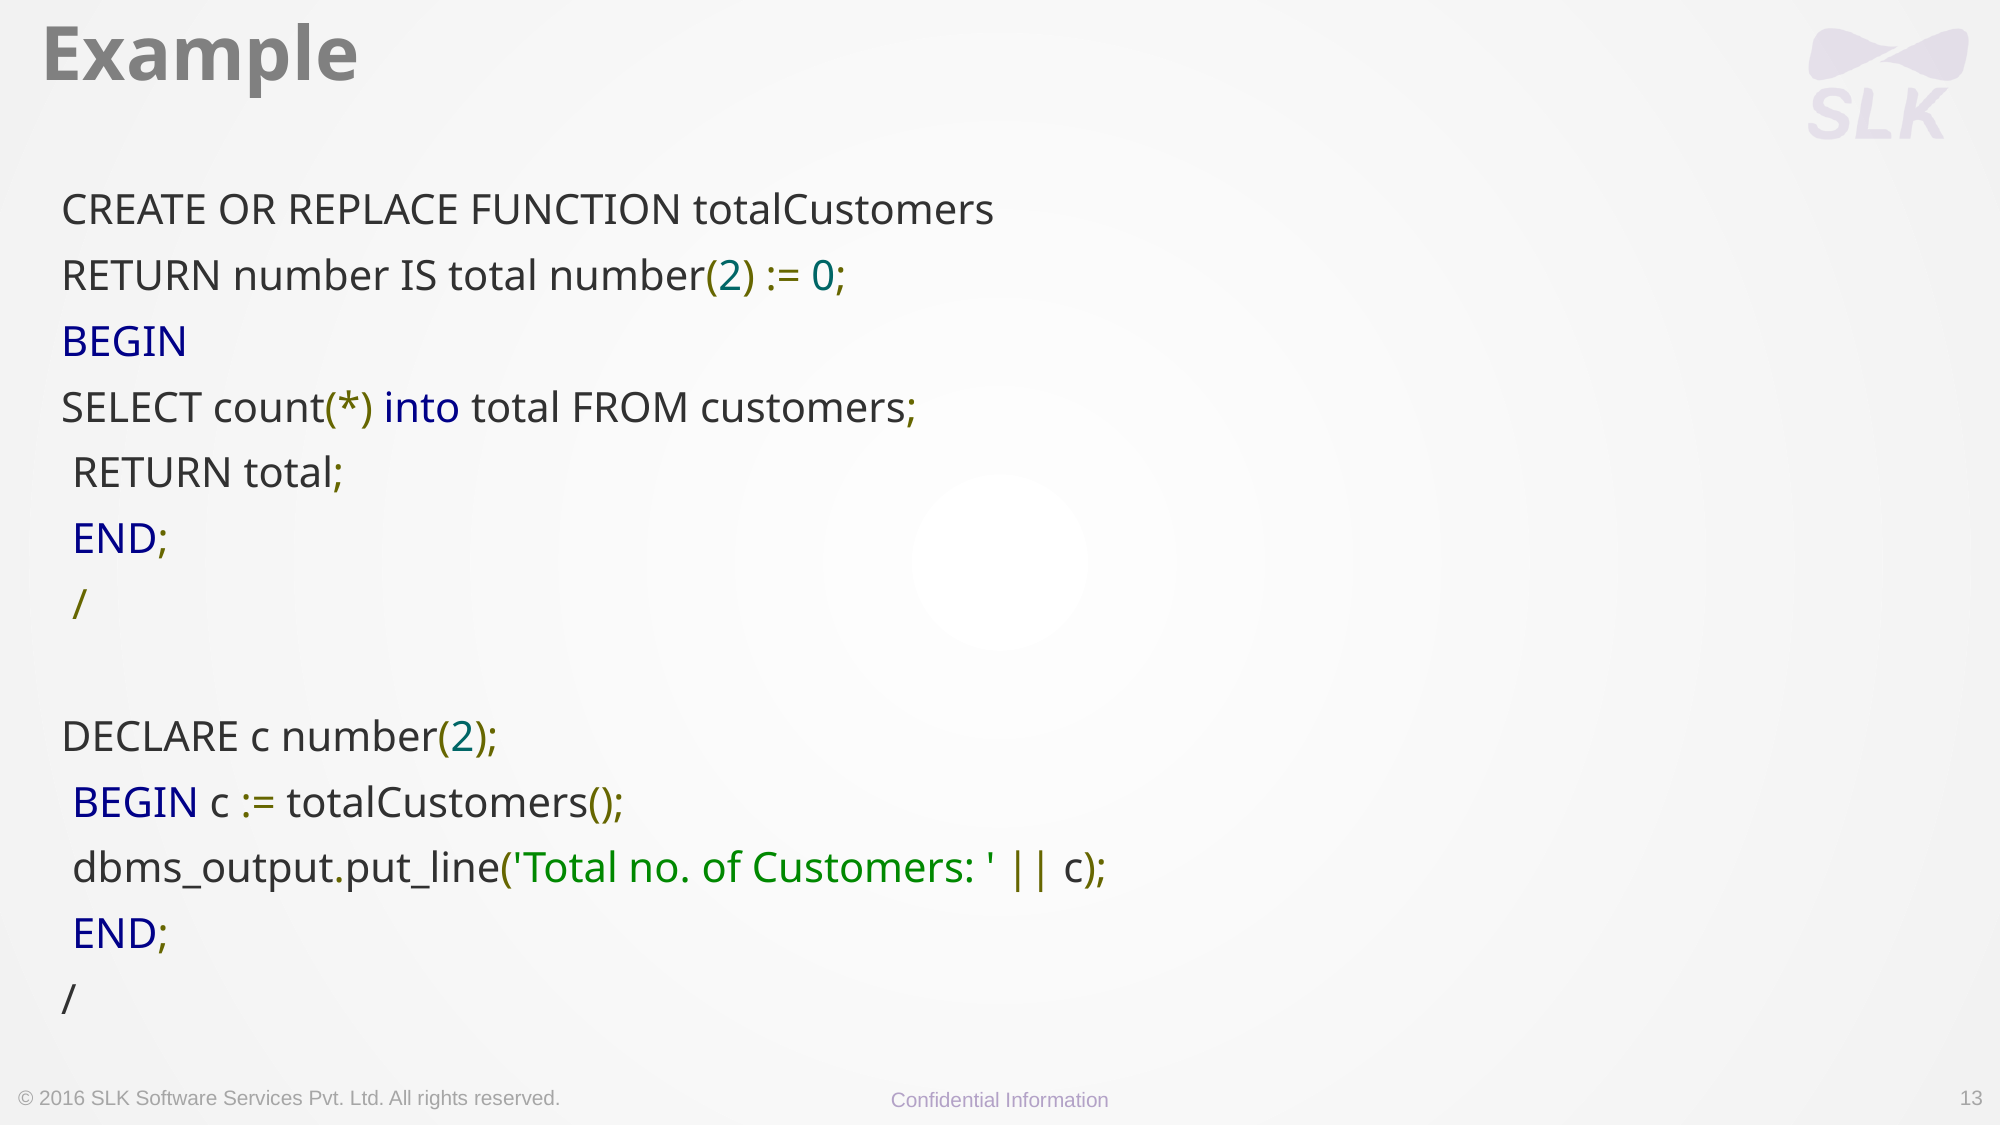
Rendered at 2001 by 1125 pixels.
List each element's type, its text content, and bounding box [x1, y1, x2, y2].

list CREATE OR REPLACE FUNCTION totalCustomers RETURN number IS total number(2) := 0; BEGIN SELECT count(*) into total FROM customers; RETURN total; END; / DECLARE c number(2); BEGIN c := totalCustomers(); dbms_output.put_line('Total no. of Customers: ' || c); END; / [46, 181, 1955, 1076]
title Example [26, 8, 1750, 87]
